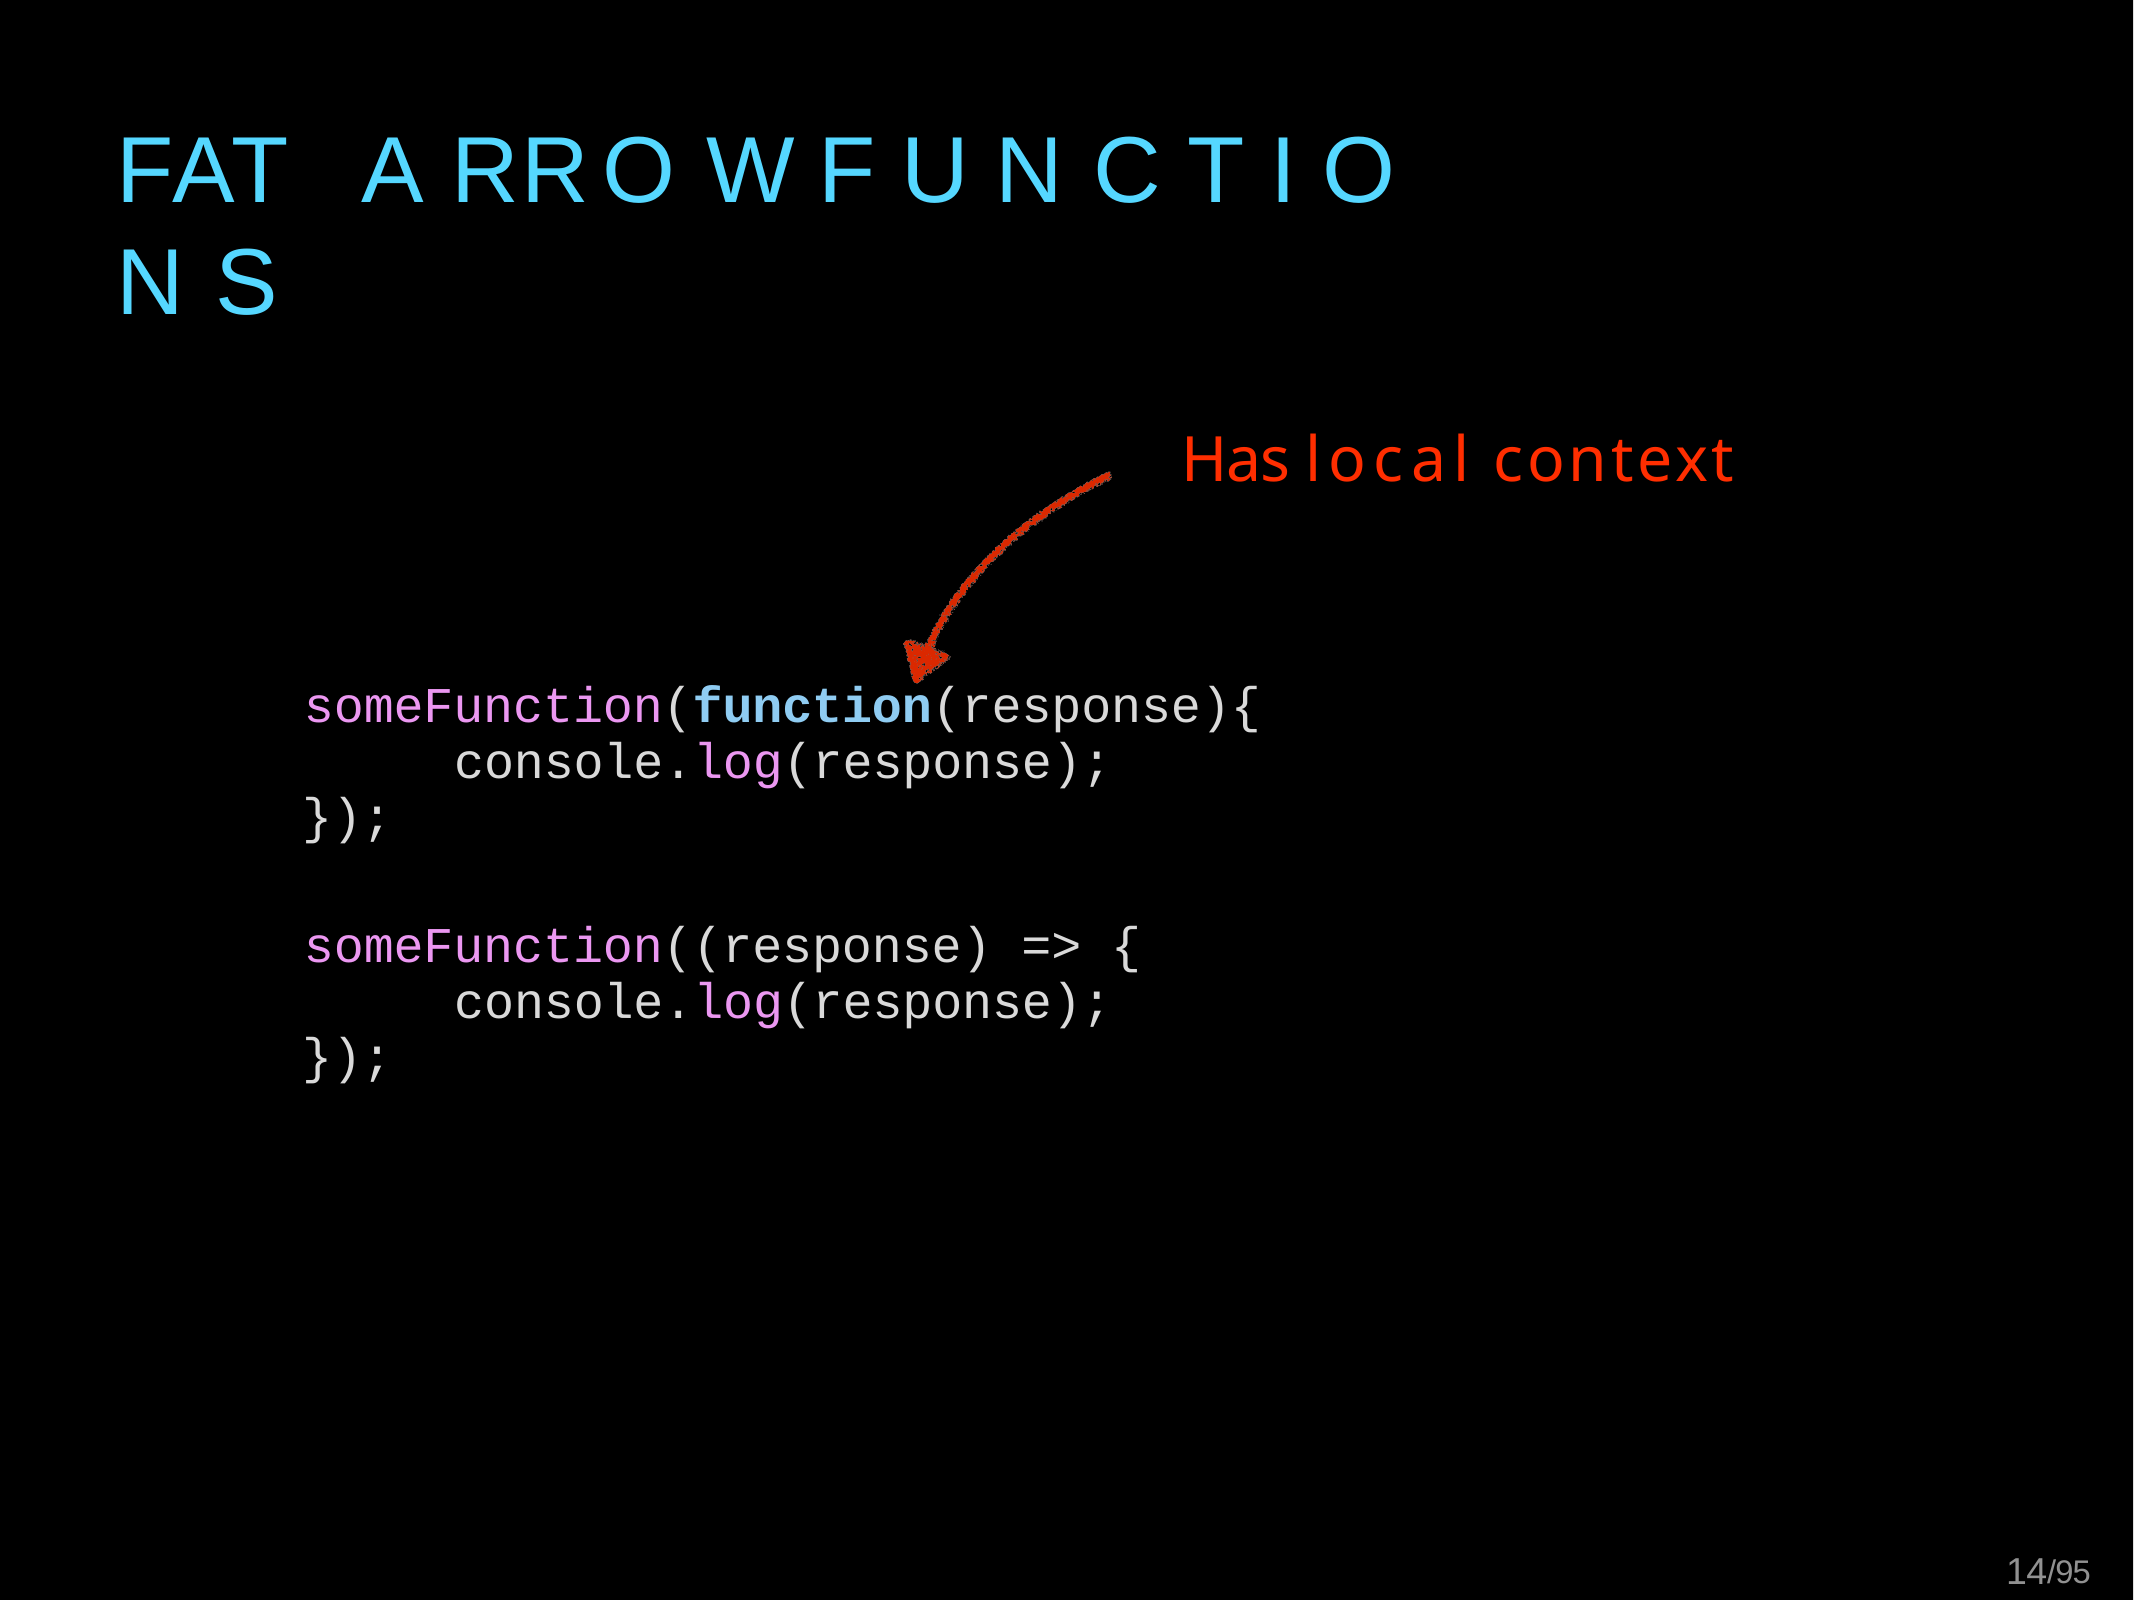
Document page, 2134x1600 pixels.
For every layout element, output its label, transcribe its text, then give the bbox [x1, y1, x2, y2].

text_box someFunction(function(response){ console.log(response); }); someFunction((response) => { console.log(response); }); [302, 668, 1267, 1084]
title FAT A R R O W F U N C T I O N S [114, 106, 1475, 376]
slide_number 10/95 [2001, 1524, 2101, 1600]
text_box [903, 471, 1112, 684]
text_box Has local context [1179, 416, 1800, 494]
